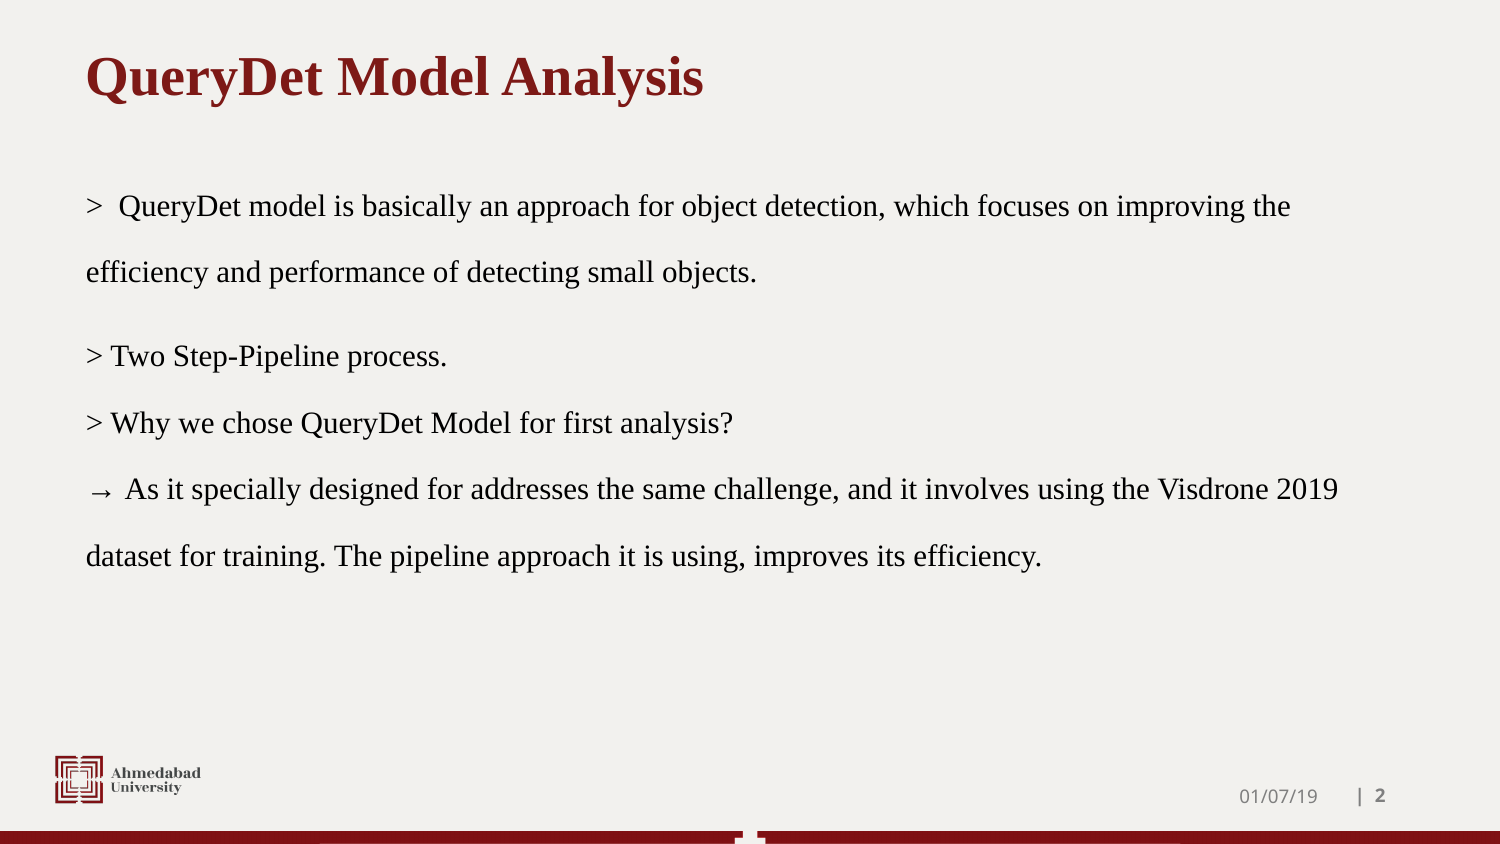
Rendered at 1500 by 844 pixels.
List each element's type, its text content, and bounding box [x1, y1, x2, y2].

title QueryDet Model Analysis [74, 22, 1369, 112]
picture [44, 742, 213, 817]
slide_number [975, 773, 1330, 820]
picture [0, 831, 1500, 844]
slide_number | ‹#› [1330, 773, 1397, 820]
list > QueryDet model is basically an approach for object detection, which focuses on improving the efficiency and performance of detecting small objects. > Two Step-Pipeline process. > Why we chose QueryDet Model for first analysis? → As it specially designed for addresses the same challenge, and it involves using the Visdrone 2019 dataset for training. The pipeline approach it is using, improves its efficiency. [74, 150, 1369, 736]
